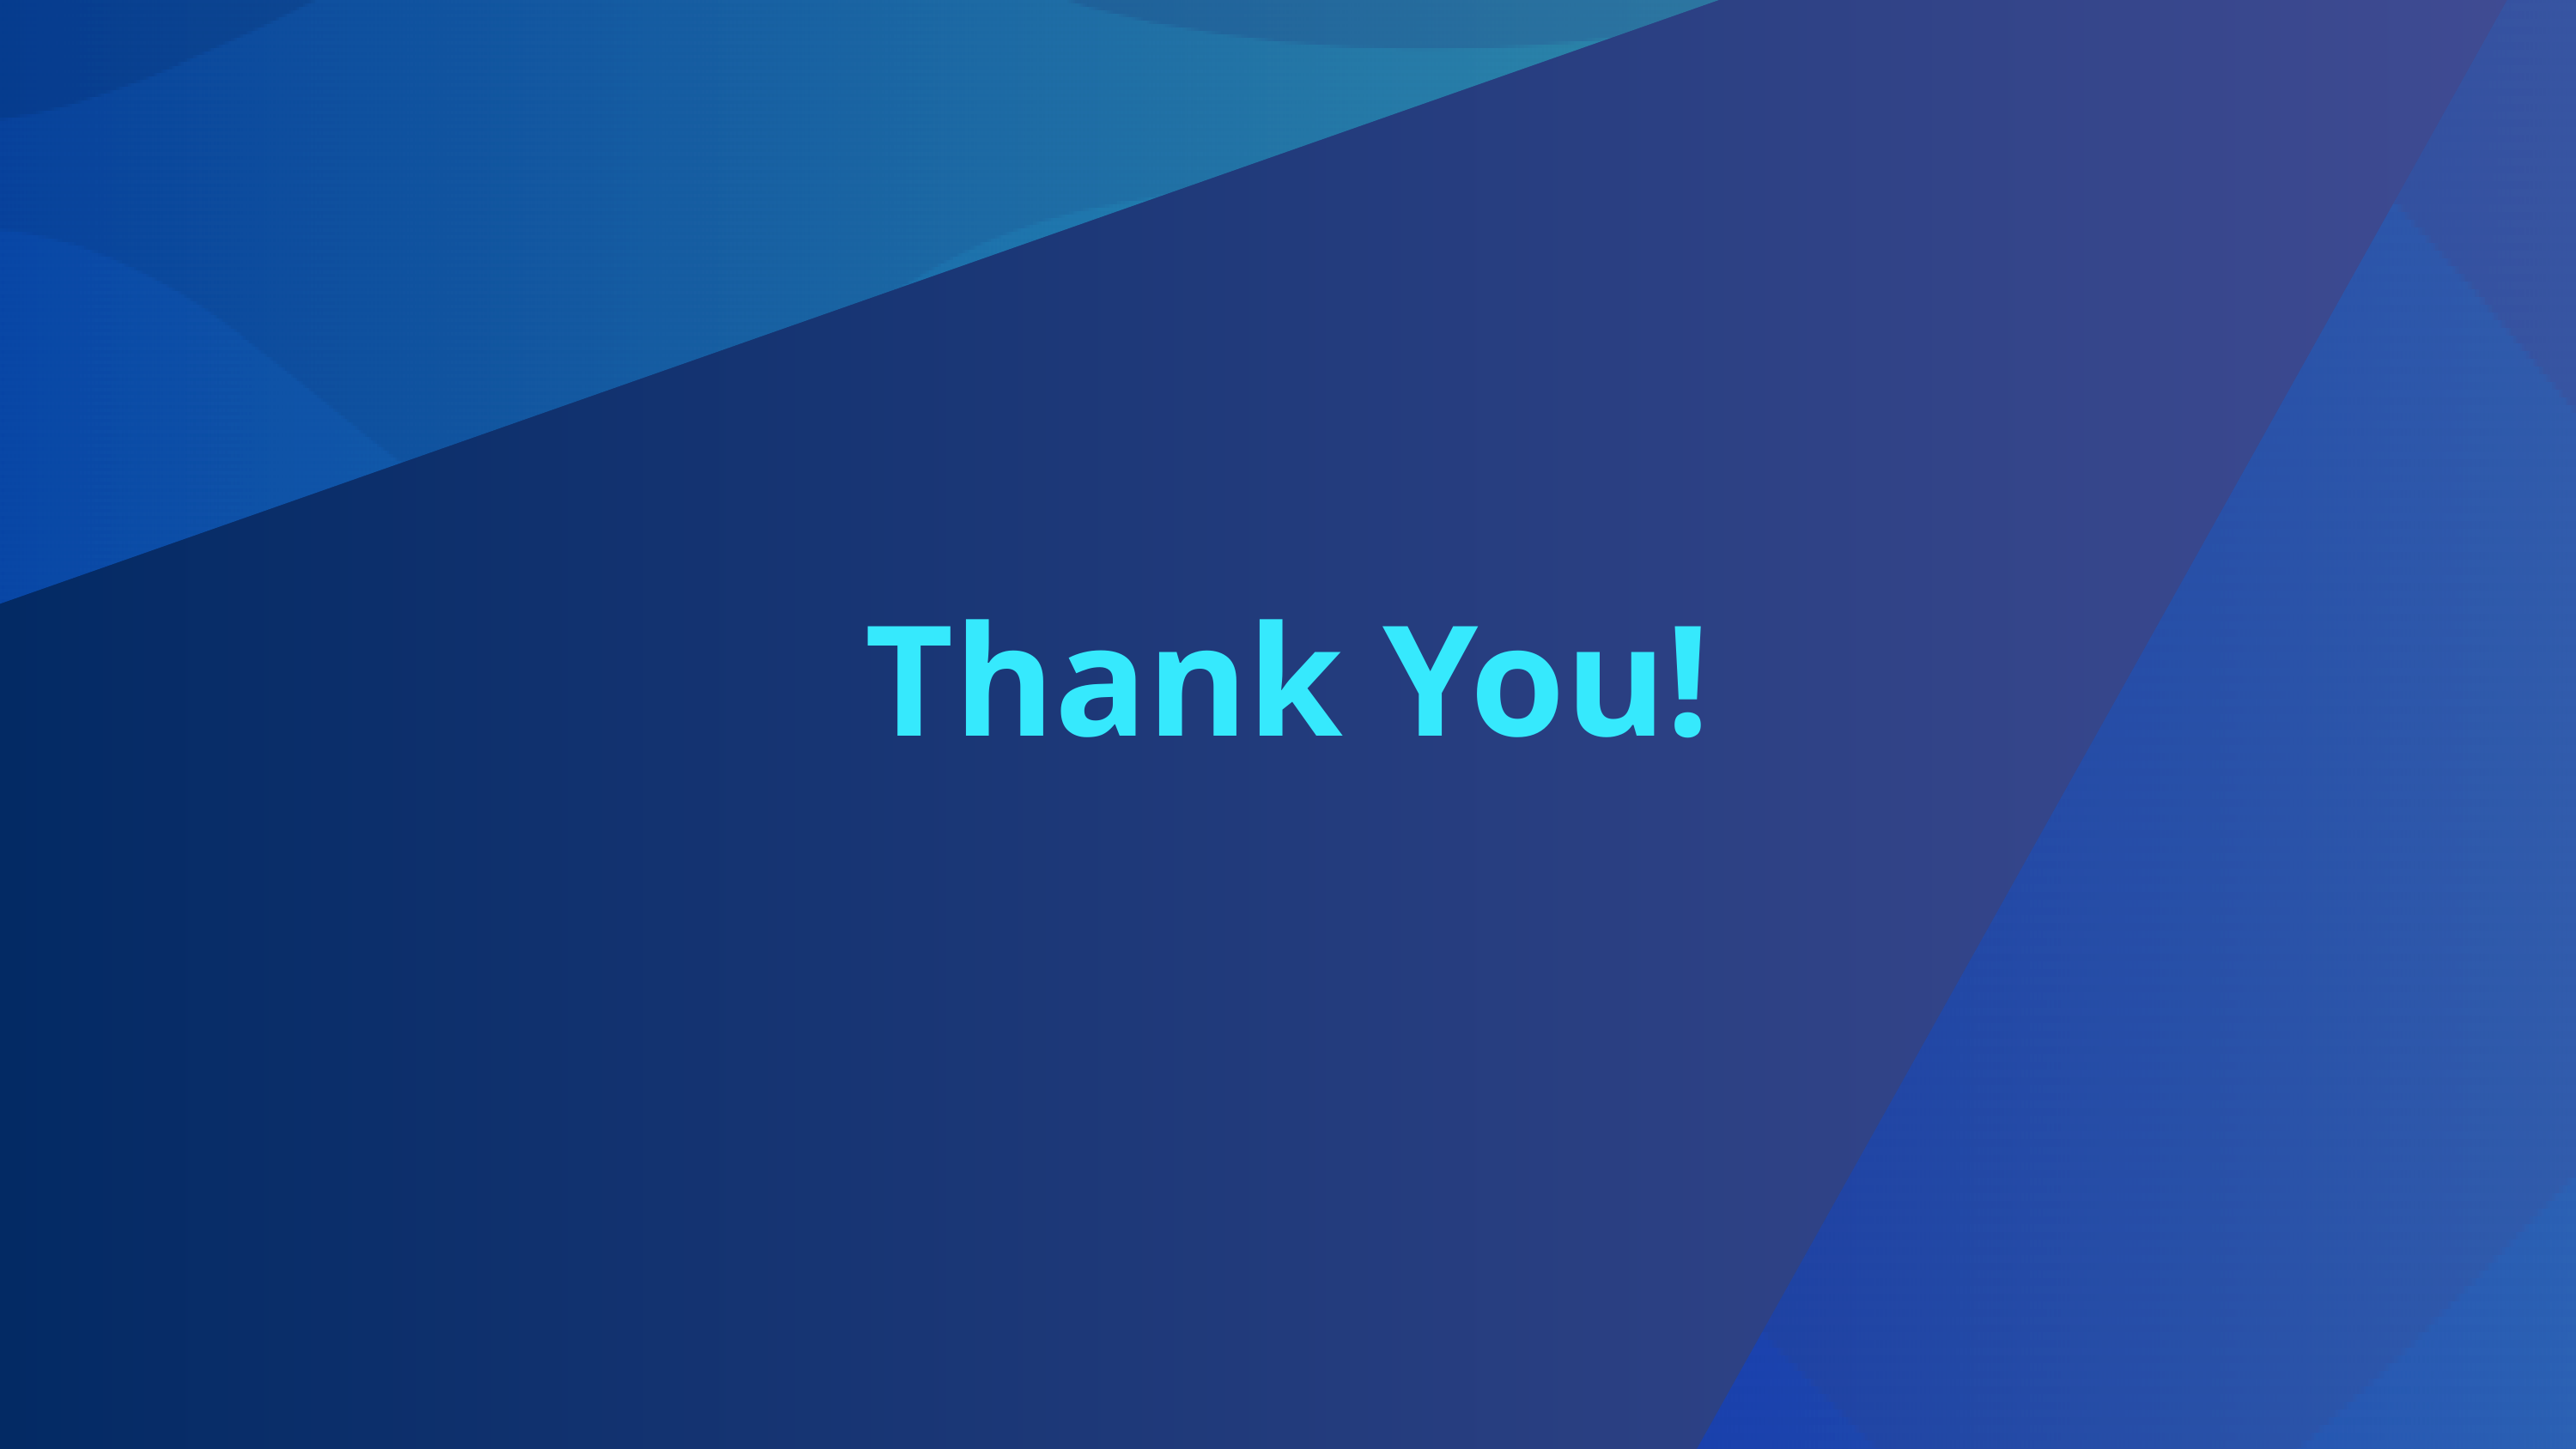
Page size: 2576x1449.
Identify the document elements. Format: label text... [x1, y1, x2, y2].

text_box [0, 0, 1719, 604]
text_box Thank You! [641, 621, 1935, 767]
text_box [1697, 0, 2576, 1449]
